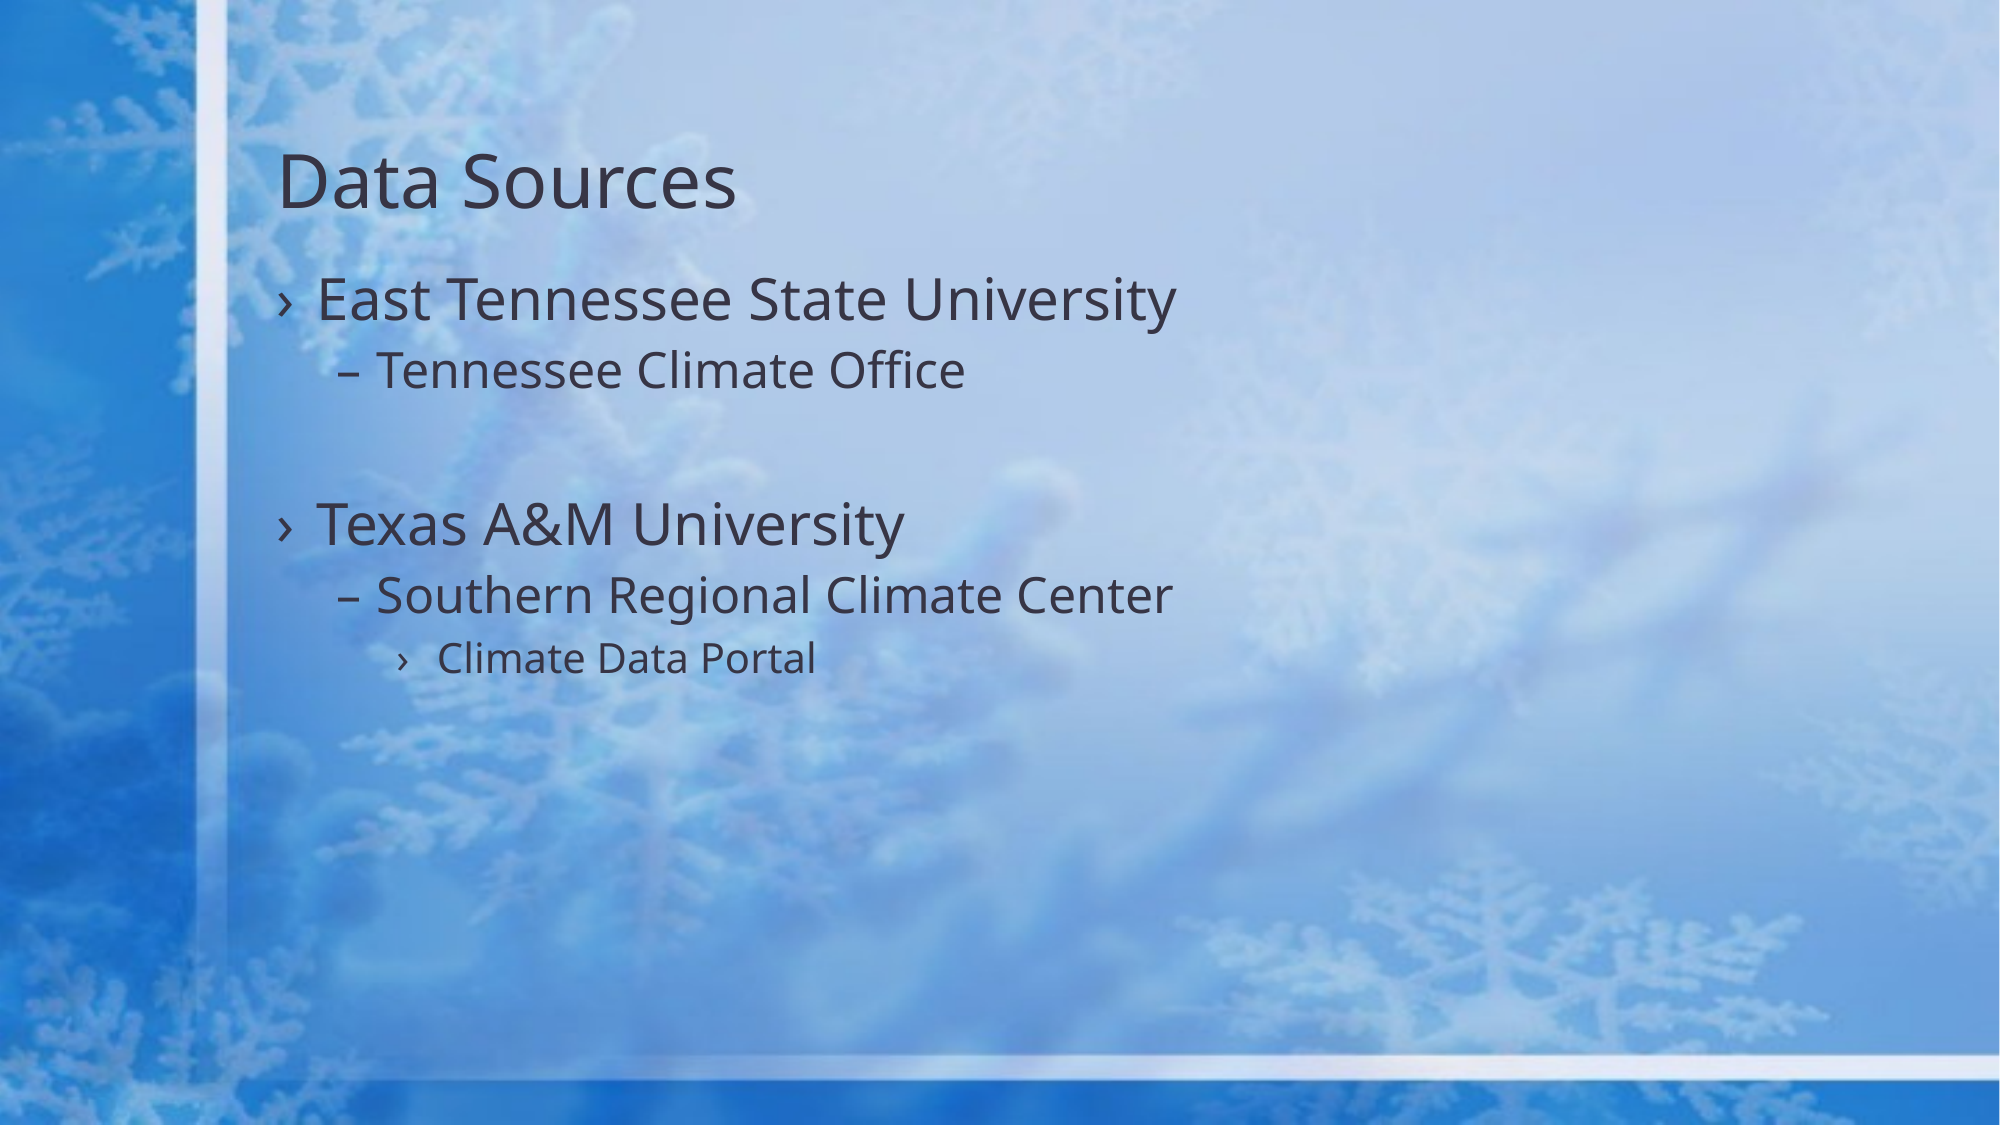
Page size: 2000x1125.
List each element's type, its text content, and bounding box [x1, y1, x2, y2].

title Data Sources [261, 29, 1867, 233]
picture [0, 0, 2000, 1125]
list East Tennessee State University Tennessee Climate Office Texas A&M University Southern Regional Climate Center Climate Data Portal [261, 262, 1867, 1013]
